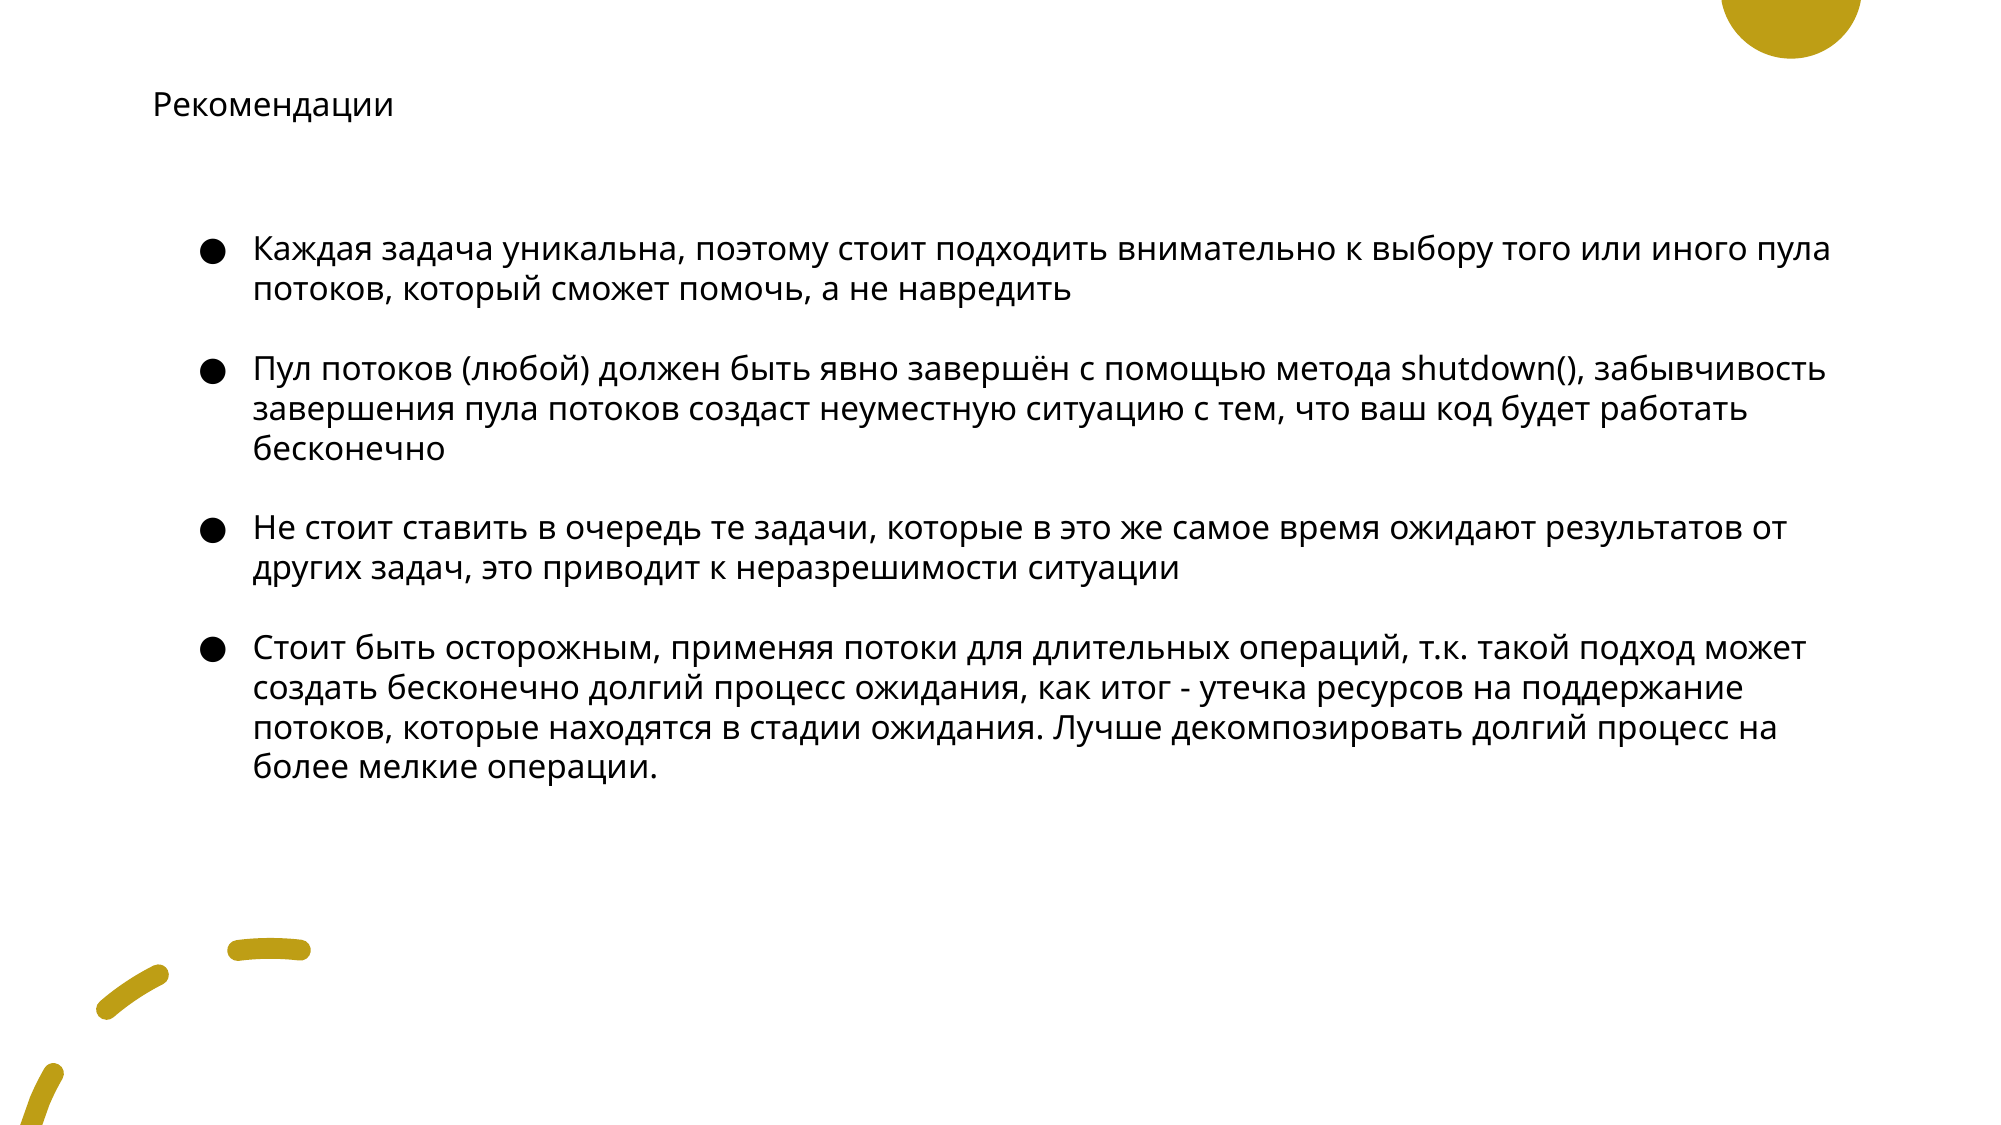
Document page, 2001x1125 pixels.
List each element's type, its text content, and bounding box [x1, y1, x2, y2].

text_box Каждая задача уникальна, поэтому стоит подходить внимательно к выбору того или иного пула потоков, который сможет помочь, а не навредить Пул потоков (любой) должен быть явно завершён с помощью метода shutdown(), забывчивость завершения пула потоков создаст неуместную ситуацию с тем, что ваш код будет работать бесконечно Не стоит ставить в очередь те задачи, которые в это же самое время ожидают результатов от других задач, это приводит к неразрешимости ситуации Стоит быть осторожным, применяя потоки для длительных операций, т.к. такой подход может создать бесконечно долгий процесс ожидания, как итог - утечка ресурсов на поддержание потоков, которые находятся в стадии ожидания. Лучше декомпозировать долгий процесс на более мелкие операции. [162, 220, 1872, 1071]
title Рекомендации [137, 59, 1847, 152]
